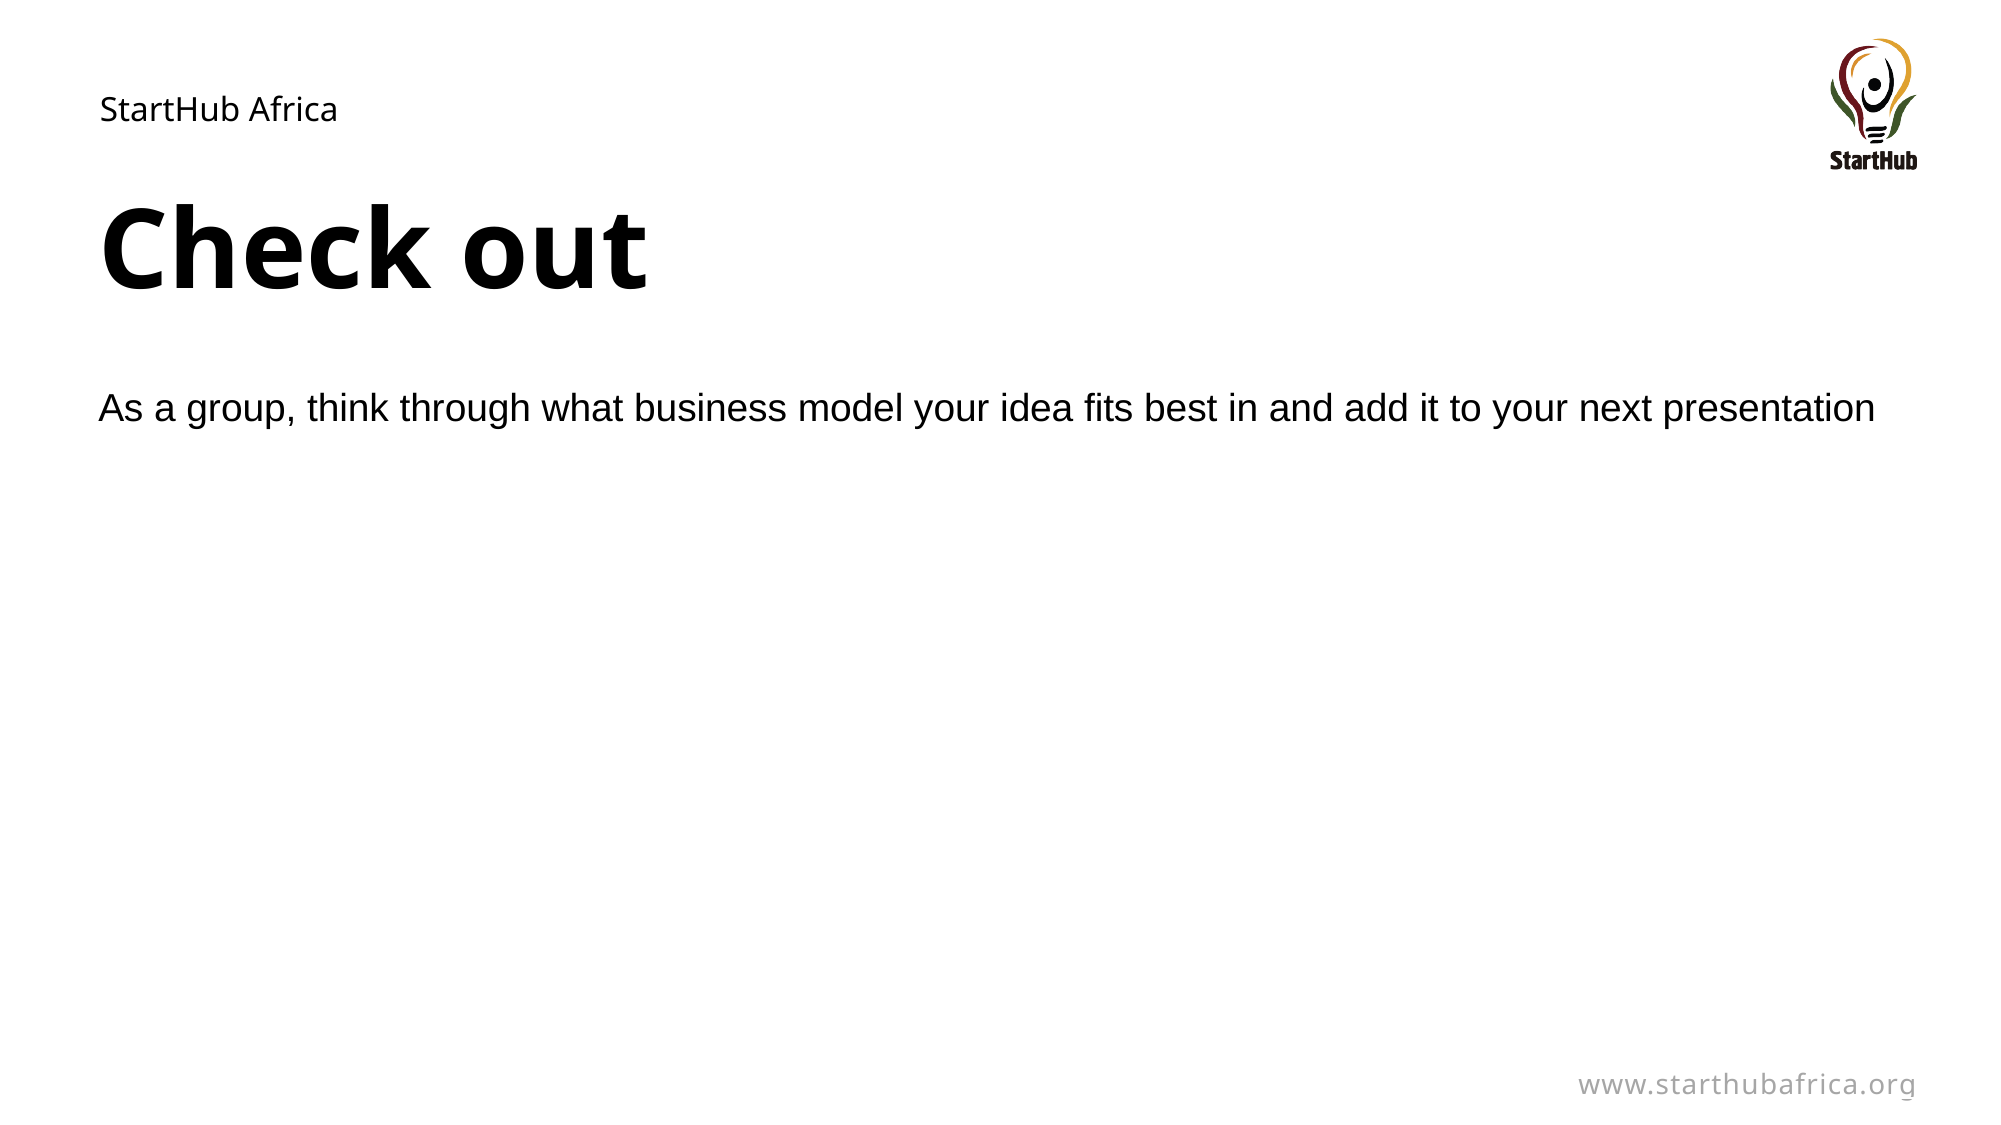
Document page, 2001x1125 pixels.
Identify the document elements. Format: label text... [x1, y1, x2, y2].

title Check out [83, 170, 1917, 309]
picture [1819, 28, 1928, 180]
subtitle As a group, think through what business model your idea fits best in and add it to your next presentation [83, 374, 1917, 1004]
